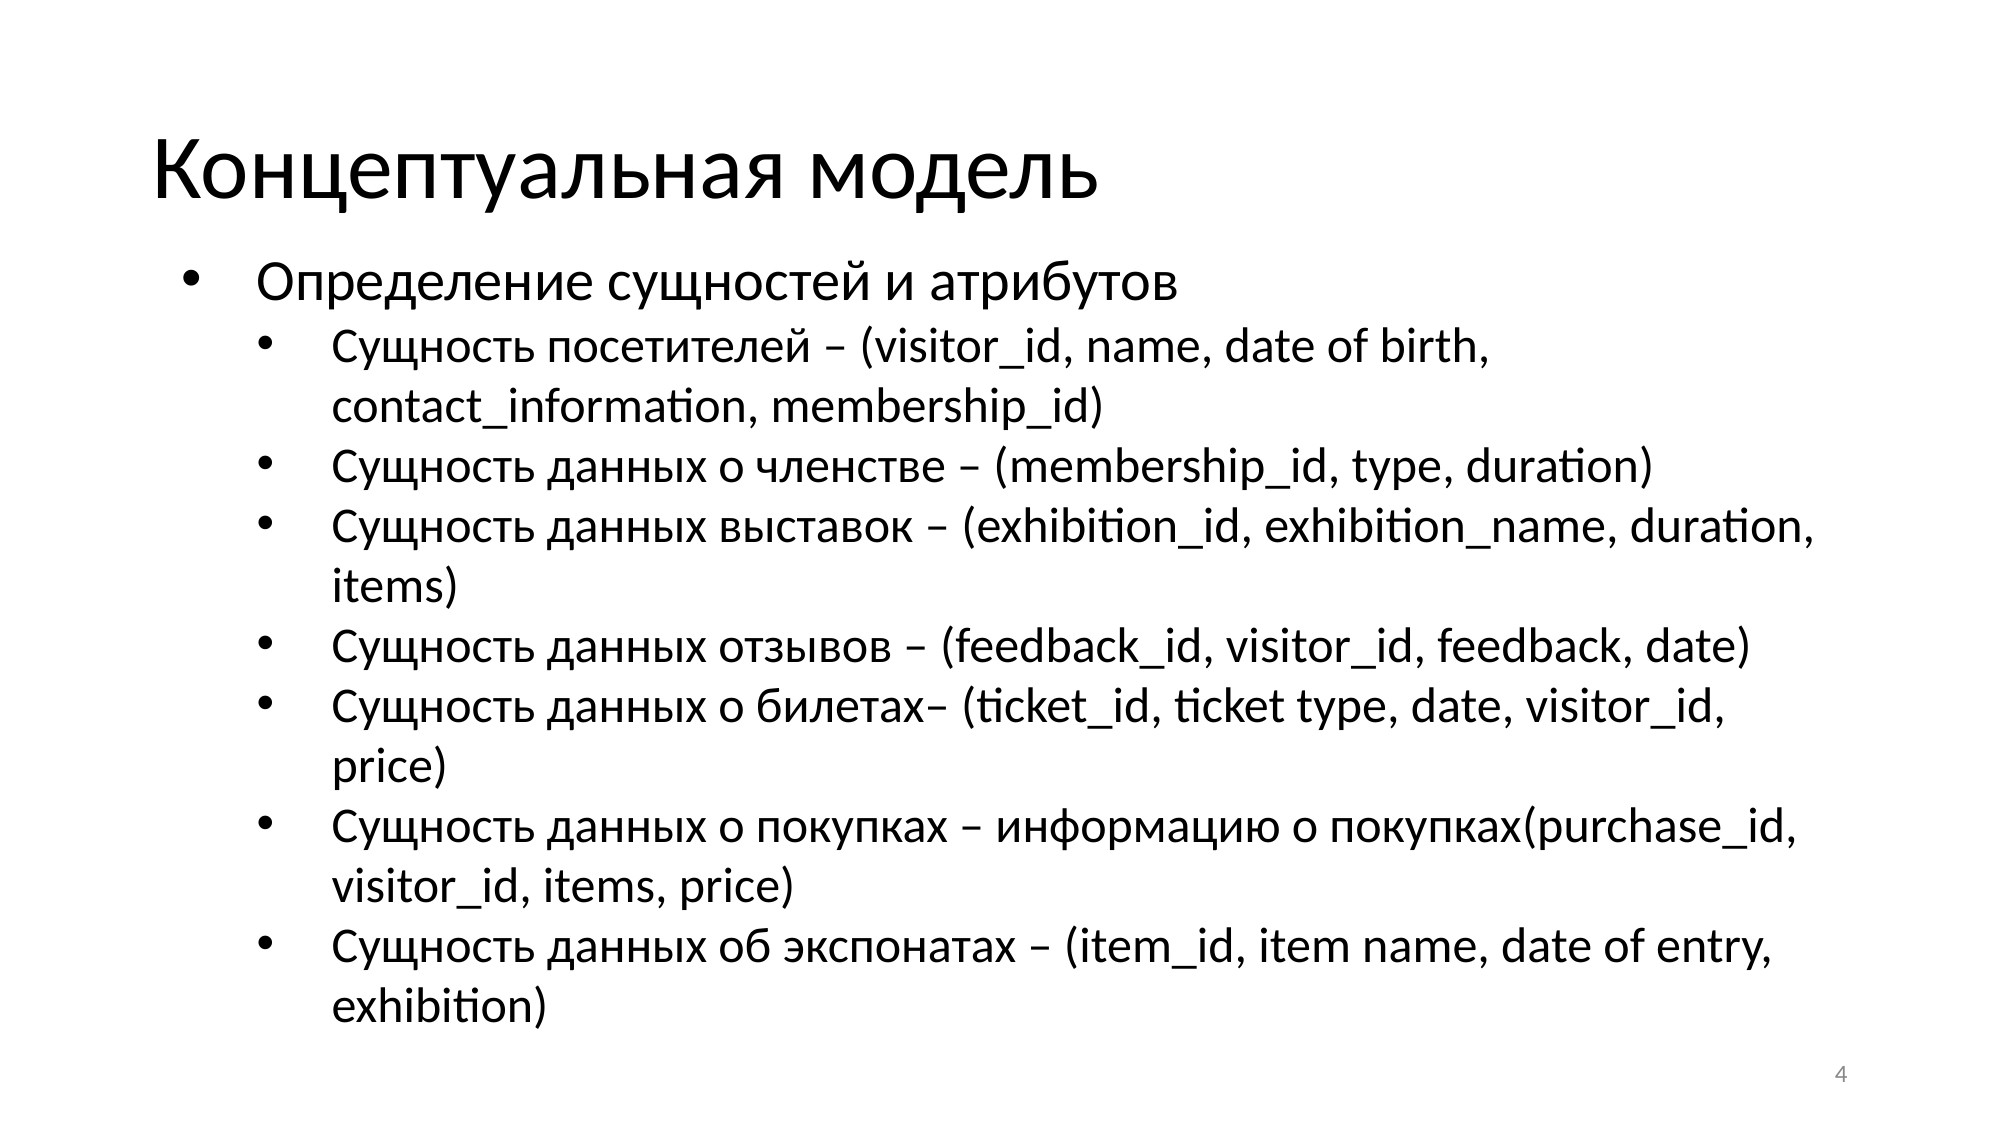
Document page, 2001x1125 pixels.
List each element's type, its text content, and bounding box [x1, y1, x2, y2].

slide_number 4 [1412, 1042, 1863, 1103]
title Концептуальная модель [137, 59, 1863, 234]
list Определение сущностей и атрибутов Сущность посетителей – (visitor_id, name, date of birth, contact_information, membership_id) Сущность данных о членстве – (membership_id, type, duration) Сущность данных выставок – (exhibition_id, exhibition_name, duration, items) Сущность данных отзывов – (feedback_id, visitor_id, feedback, date) Сущность данных о билетах– (ticket_id, ticket type, date, visitor_id, price) Сущность данных о покупках – информацию о покупках(purchase_id, visitor_id, items, price) Сущность данных об экспонатах – (item_id, item name, date of entry, exhibition) [137, 234, 1863, 1088]
